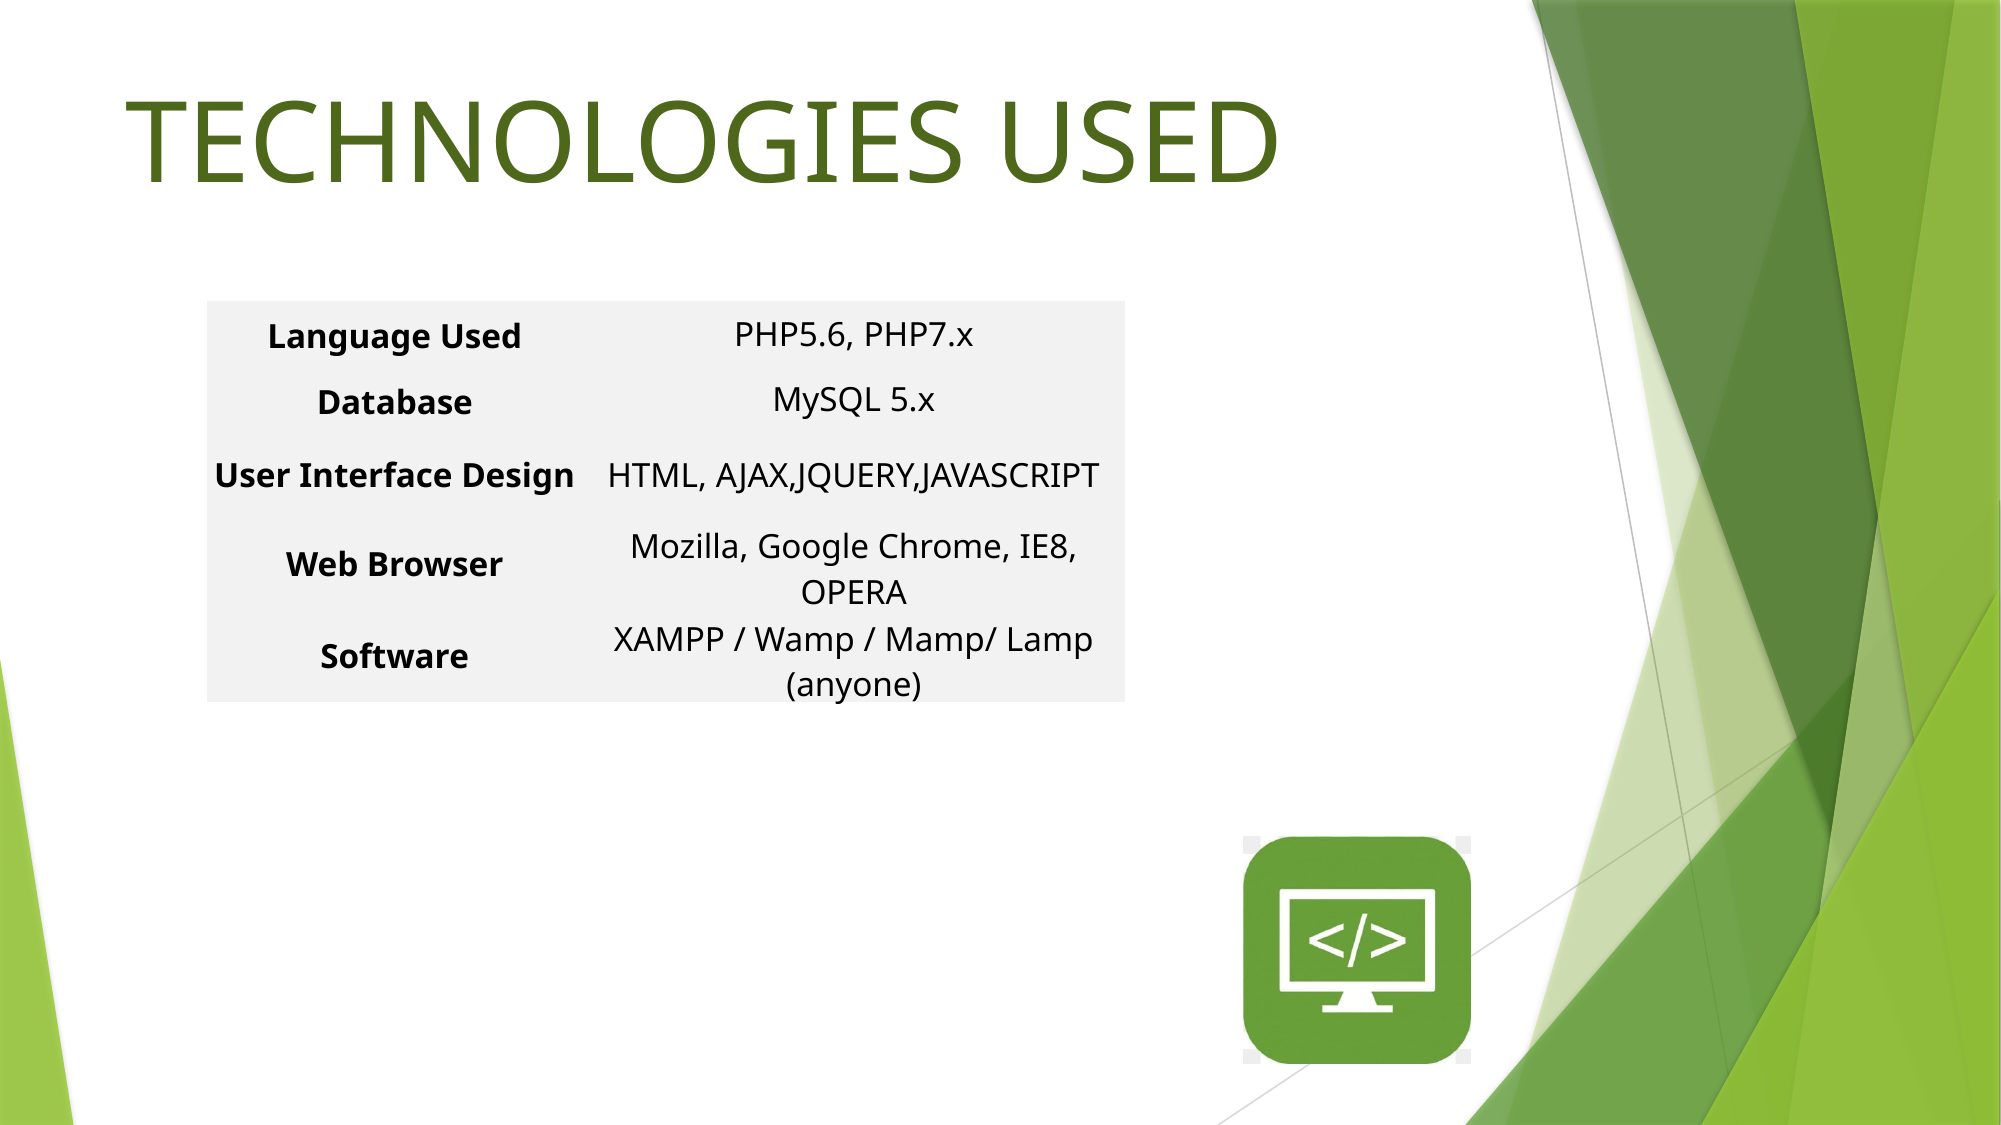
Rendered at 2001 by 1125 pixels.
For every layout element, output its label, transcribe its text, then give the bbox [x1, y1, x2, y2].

text_box TECHNOLOGIES USED [110, 62, 1325, 213]
table_cell Database [207, 367, 583, 432]
text_box [78, 247, 1453, 353]
table_cell HTML, AJAX,JQUERY,JAVASCRIPT [583, 432, 1125, 517]
table_cell User Interface Design [207, 432, 583, 517]
table_header PHP5.6, PHP7.x [583, 301, 1125, 367]
table_cell Web Browser [207, 517, 583, 610]
table_header Language Used [207, 301, 583, 367]
table_cell XAMPP / Wamp / Mamp/ Lamp (anyone) [583, 610, 1125, 702]
table_cell Mozilla, Google Chrome, IE8, OPERA [583, 517, 1125, 610]
table_cell Software [207, 610, 583, 702]
table_cell MySQL 5.x [583, 367, 1125, 432]
picture [1243, 836, 1472, 1065]
